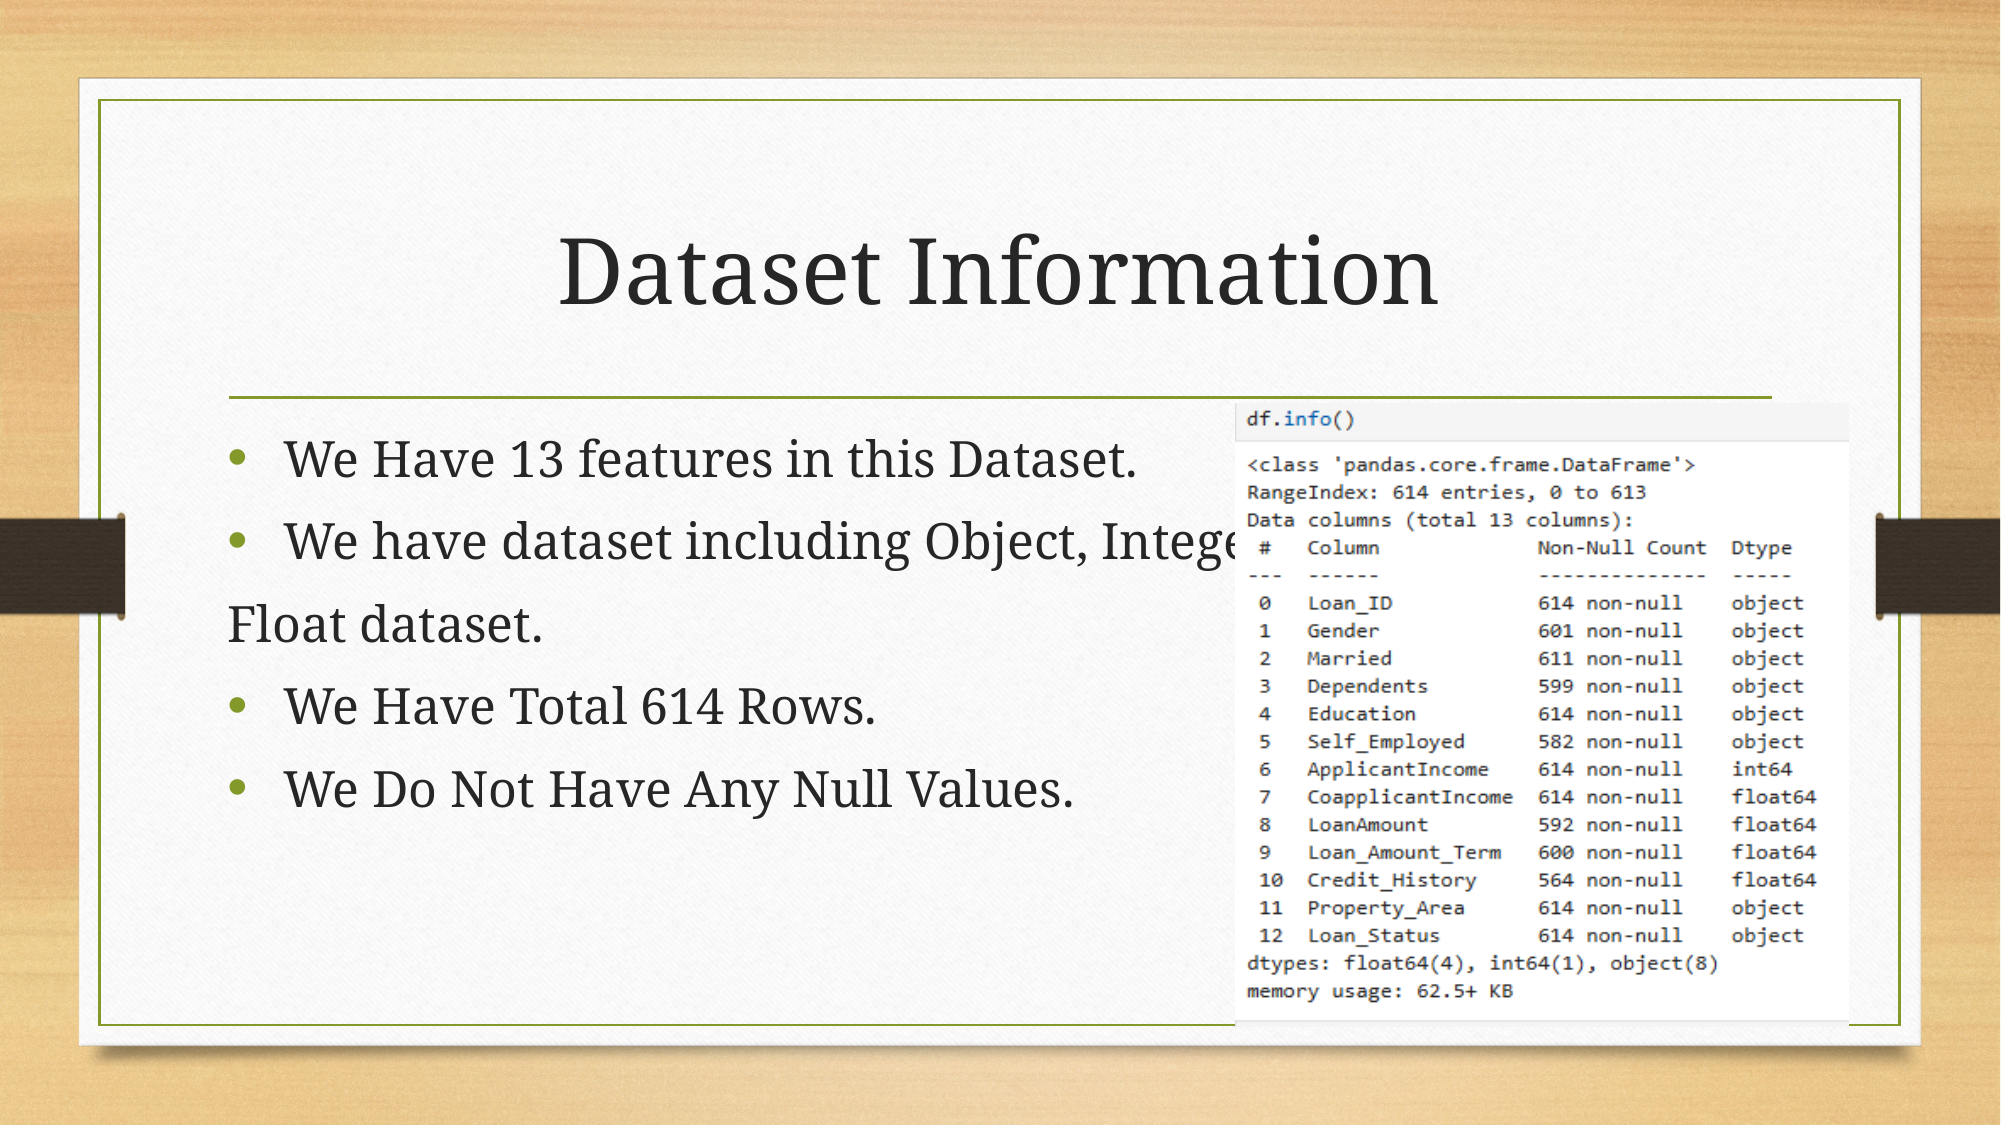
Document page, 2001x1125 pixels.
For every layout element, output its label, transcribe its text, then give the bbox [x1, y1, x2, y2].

list We Have 13 features in this Dataset. We have dataset including Object, Integer And Float dataset. We Have Total 614 Rows. We Do Not Have Any Null Values. [212, 419, 1235, 964]
picture [0, 0, 2001, 1125]
title Dataset Information [212, 161, 1788, 375]
